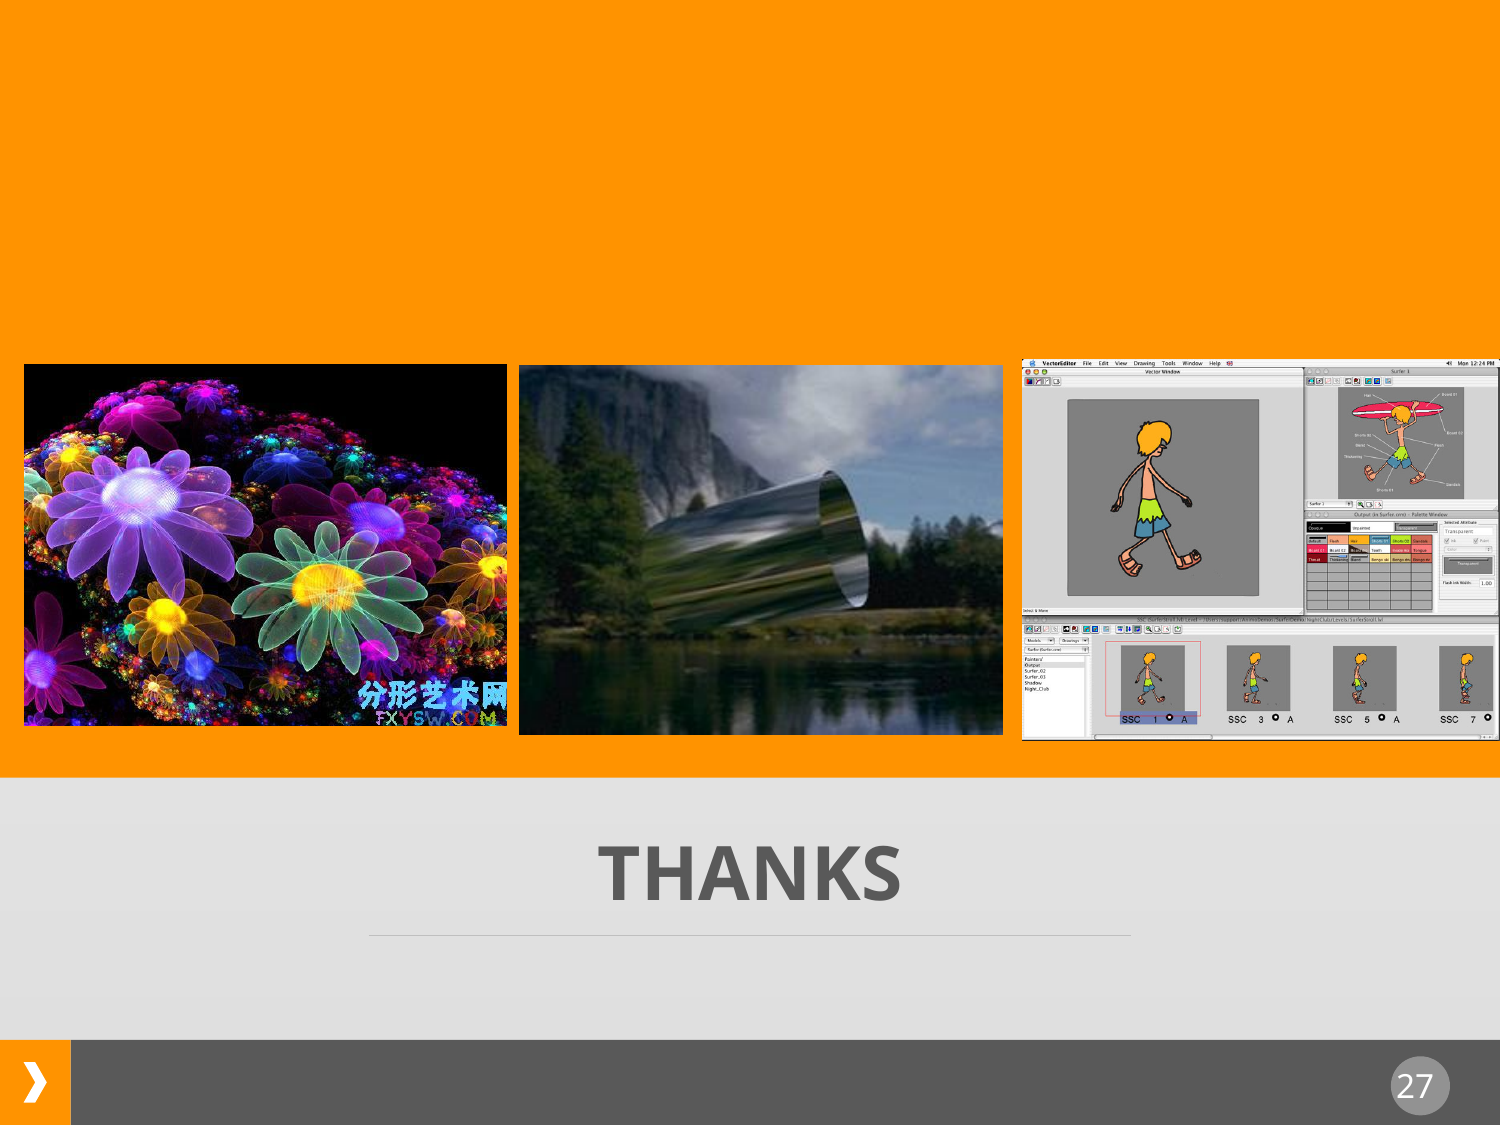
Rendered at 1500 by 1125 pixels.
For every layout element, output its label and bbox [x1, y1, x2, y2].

picture [519, 365, 1003, 735]
picture [1022, 359, 1500, 741]
picture [24, 364, 507, 726]
